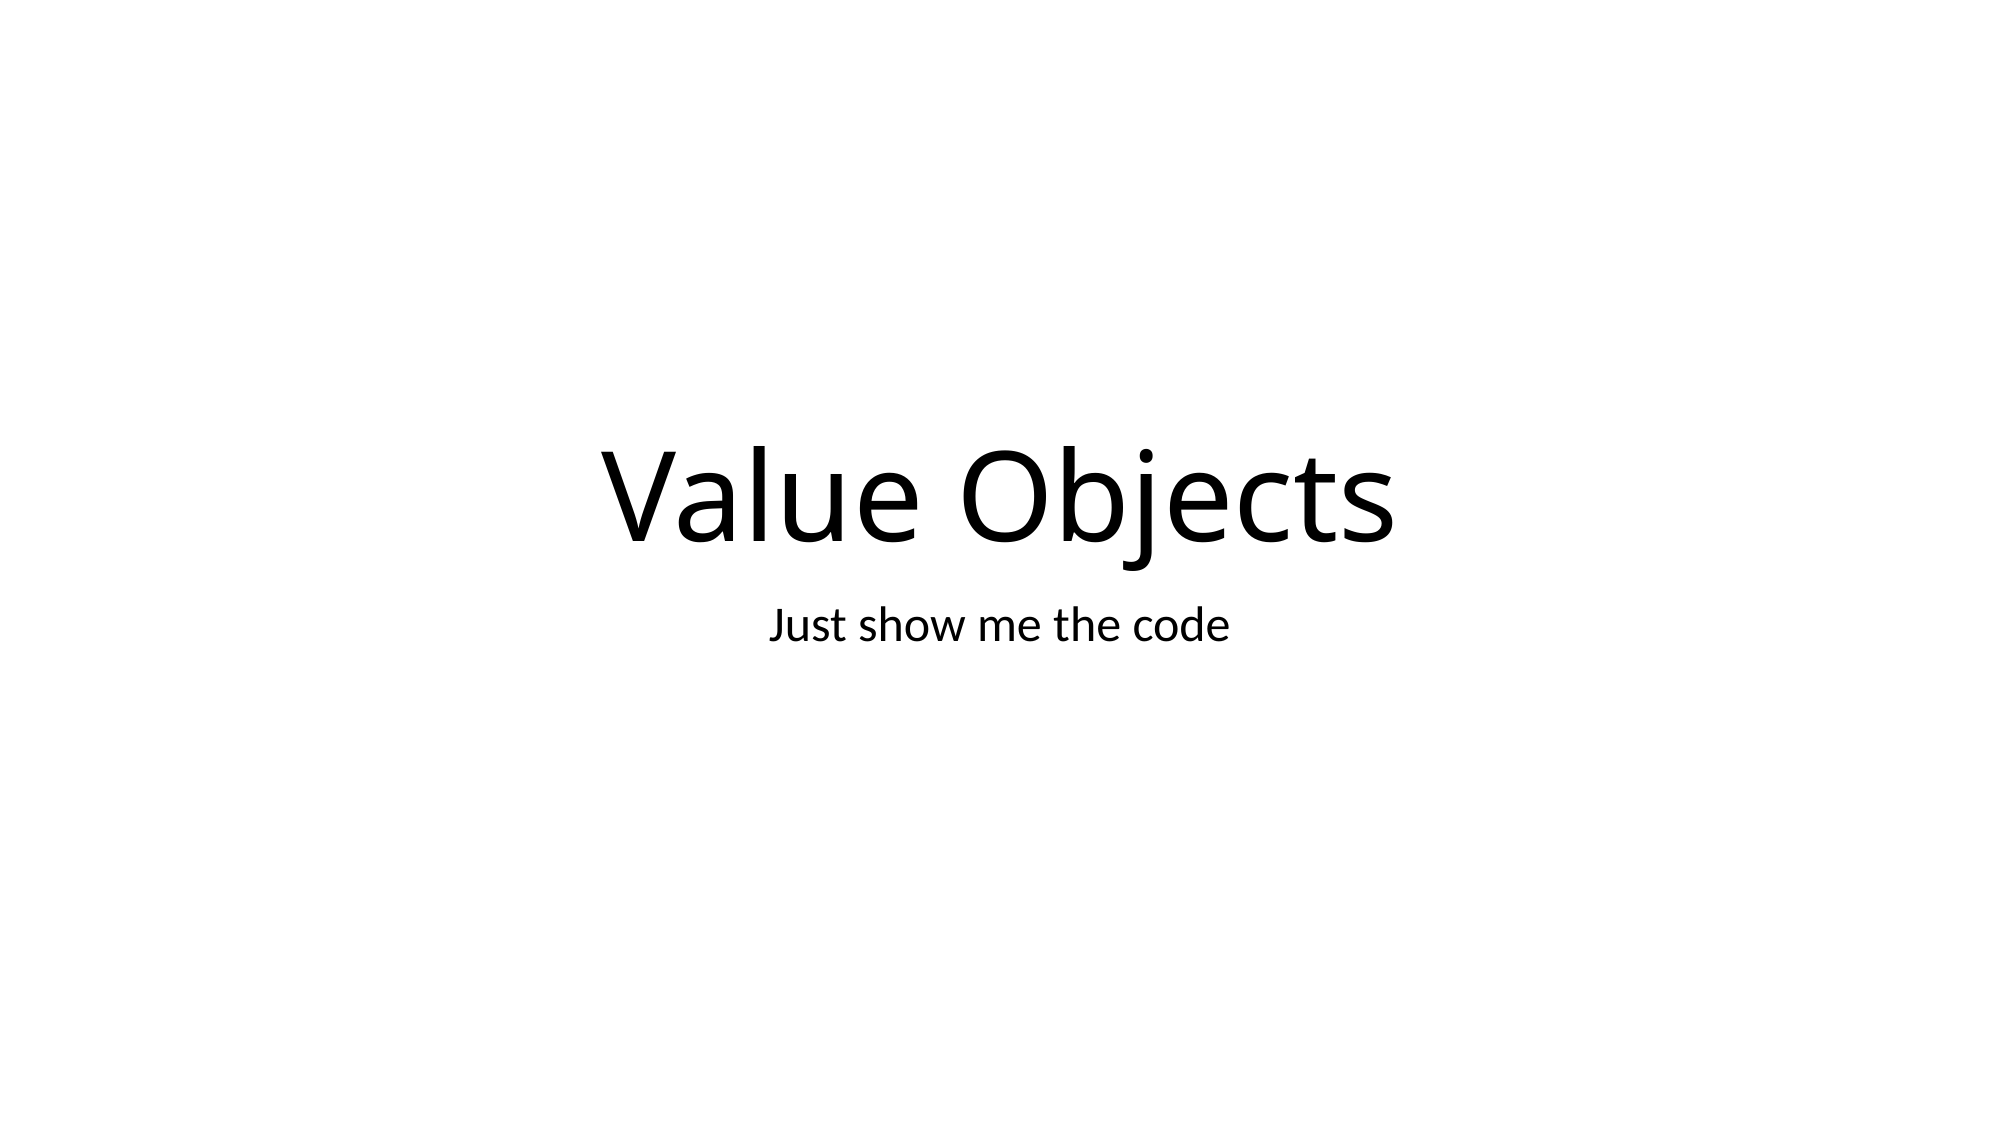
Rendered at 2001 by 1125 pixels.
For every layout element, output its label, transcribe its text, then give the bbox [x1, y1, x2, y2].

title Value Objects [249, 184, 1750, 576]
subtitle Just show me the code [249, 590, 1750, 863]
